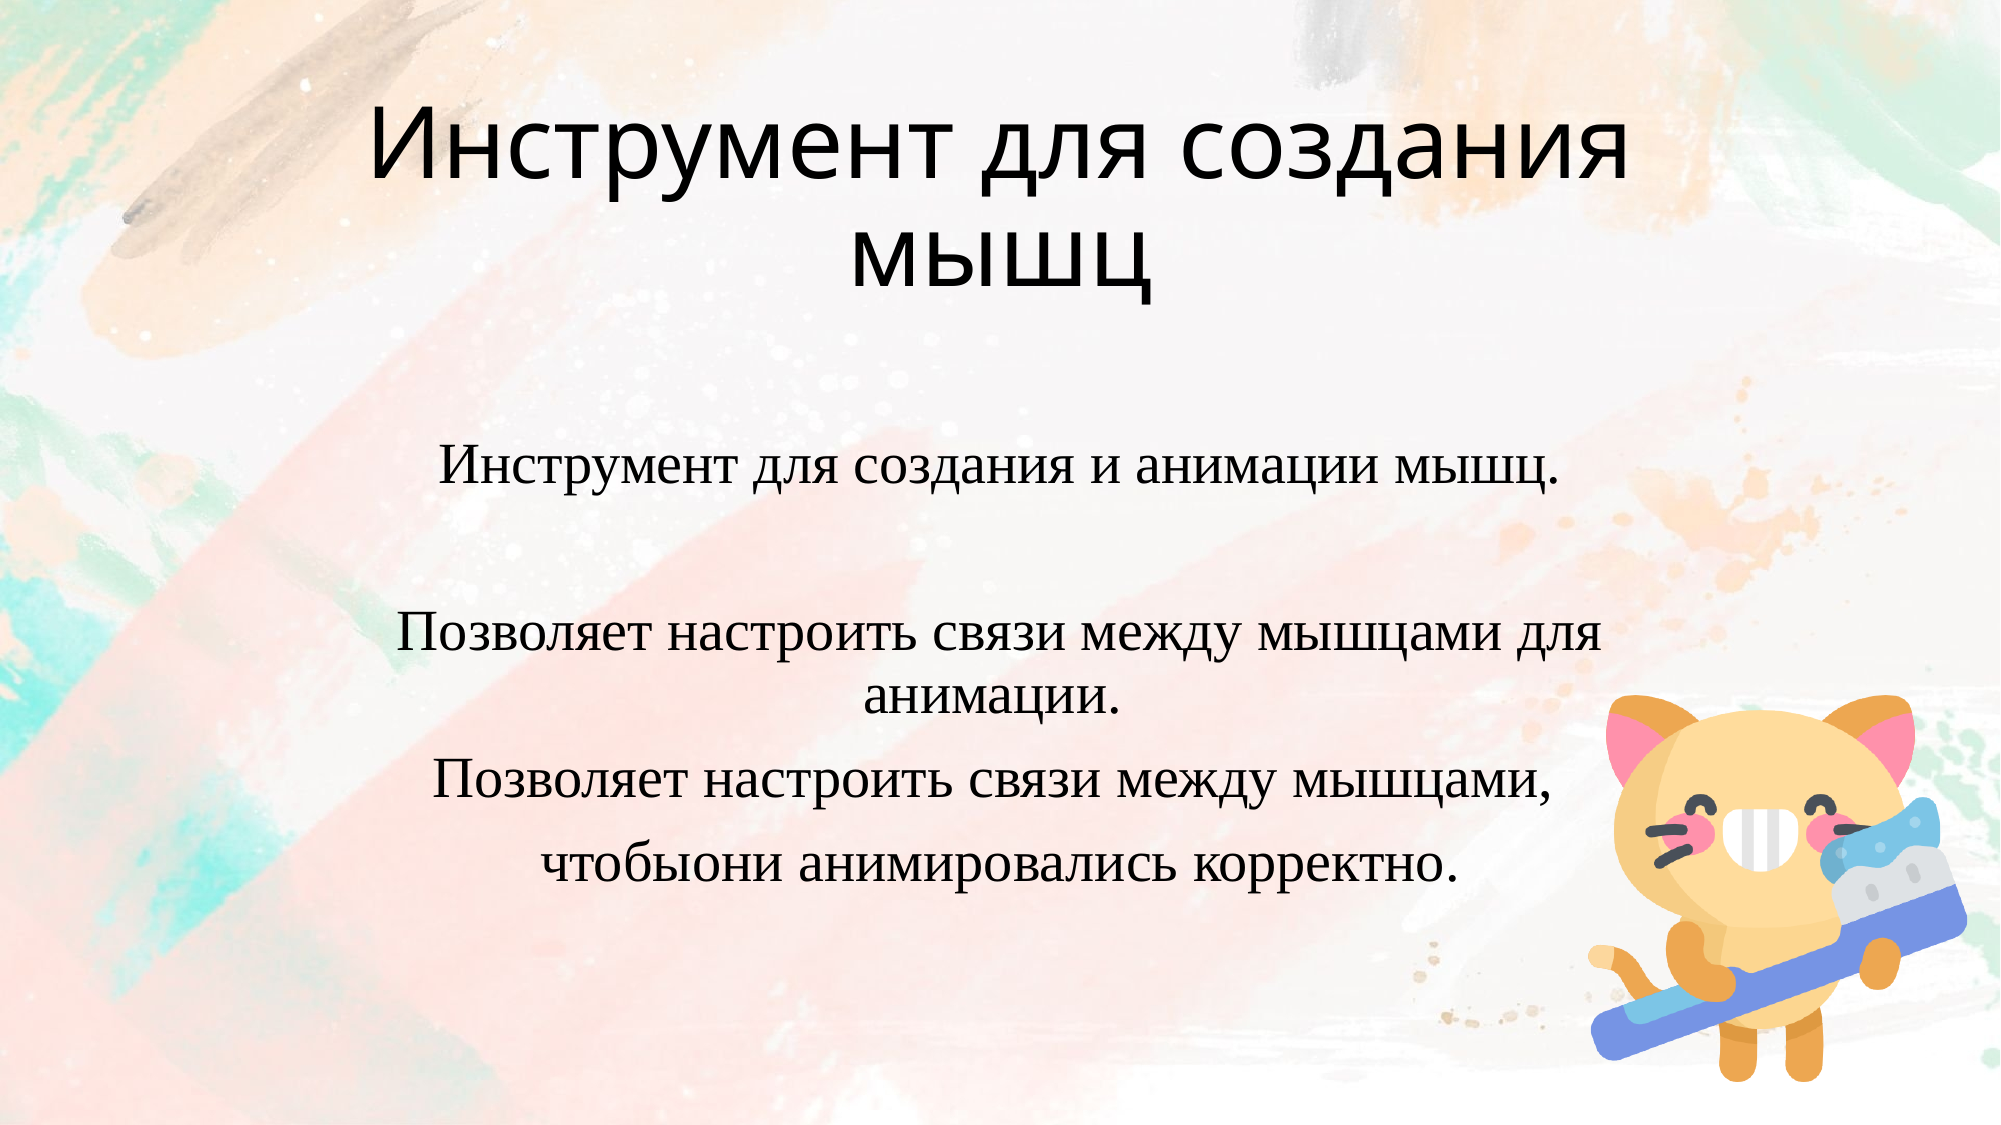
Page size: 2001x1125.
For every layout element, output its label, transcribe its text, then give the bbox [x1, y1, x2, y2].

title Инструмент для создания мышц [249, 184, 1750, 317]
subtitle Инструмент для создания и анимации мышц. Позволяет настроить связи между мышцами для анимации. Позволяет настроить связи между мышцами, чтобыони анимировались корректно. [249, 334, 1750, 1026]
picture [0, 0, 2001, 1125]
